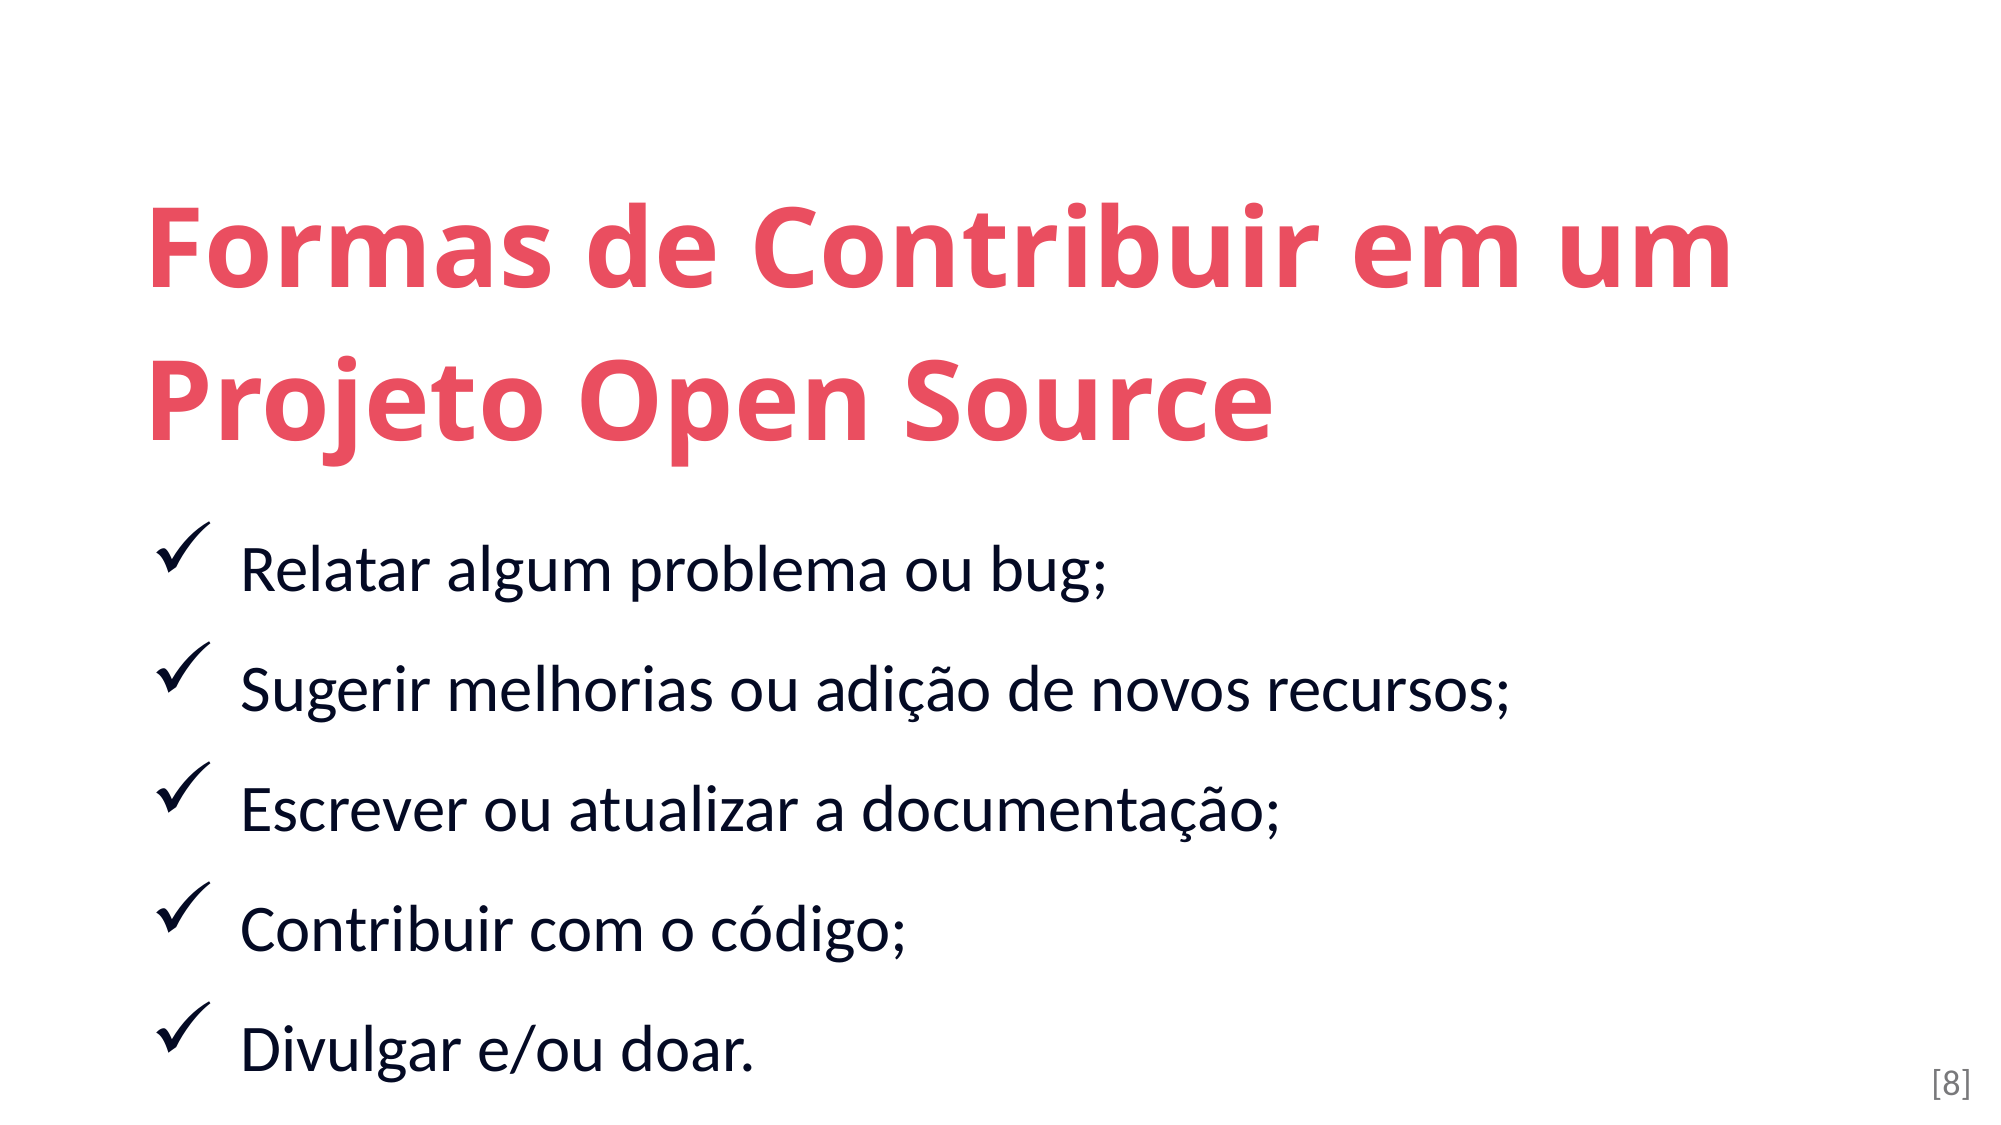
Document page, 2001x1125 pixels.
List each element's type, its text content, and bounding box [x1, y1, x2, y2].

text_box Relatar algum problema ou bug; Sugerir melhorias ou adição de novos recursos; Escrever ou atualizar a documentação; Contribuir com o código; Divulgar e/ou doar. [130, 474, 1839, 1095]
text_box [123, 141, 1912, 327]
text_box Formas de Contribuir em um Projeto Open Source [123, 217, 1845, 402]
slide_number [8] [1871, 1038, 1992, 1125]
